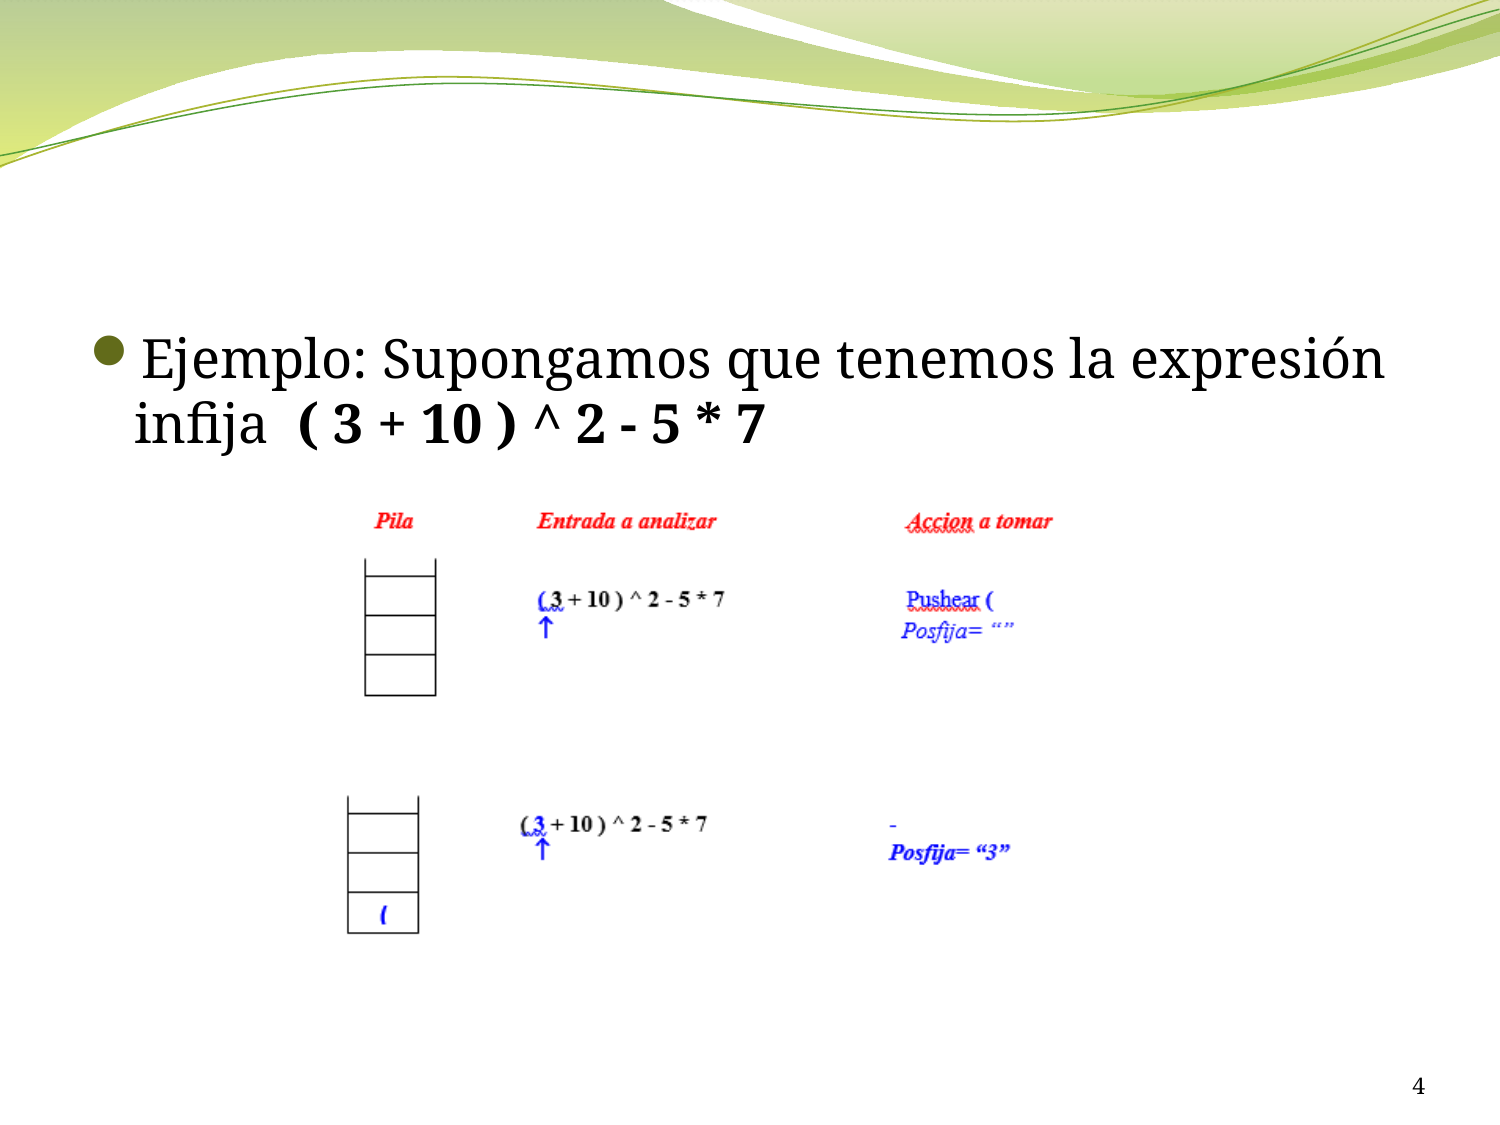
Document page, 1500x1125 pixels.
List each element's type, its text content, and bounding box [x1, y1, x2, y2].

list Ejemplo: Supongamos que tenemos la expresión infija ( 3 + 10 ) ^ 2 - 5 * 7 [75, 317, 1425, 1038]
picture [324, 491, 1133, 706]
picture [324, 777, 1060, 953]
slide_number 4 [1299, 1042, 1425, 1103]
